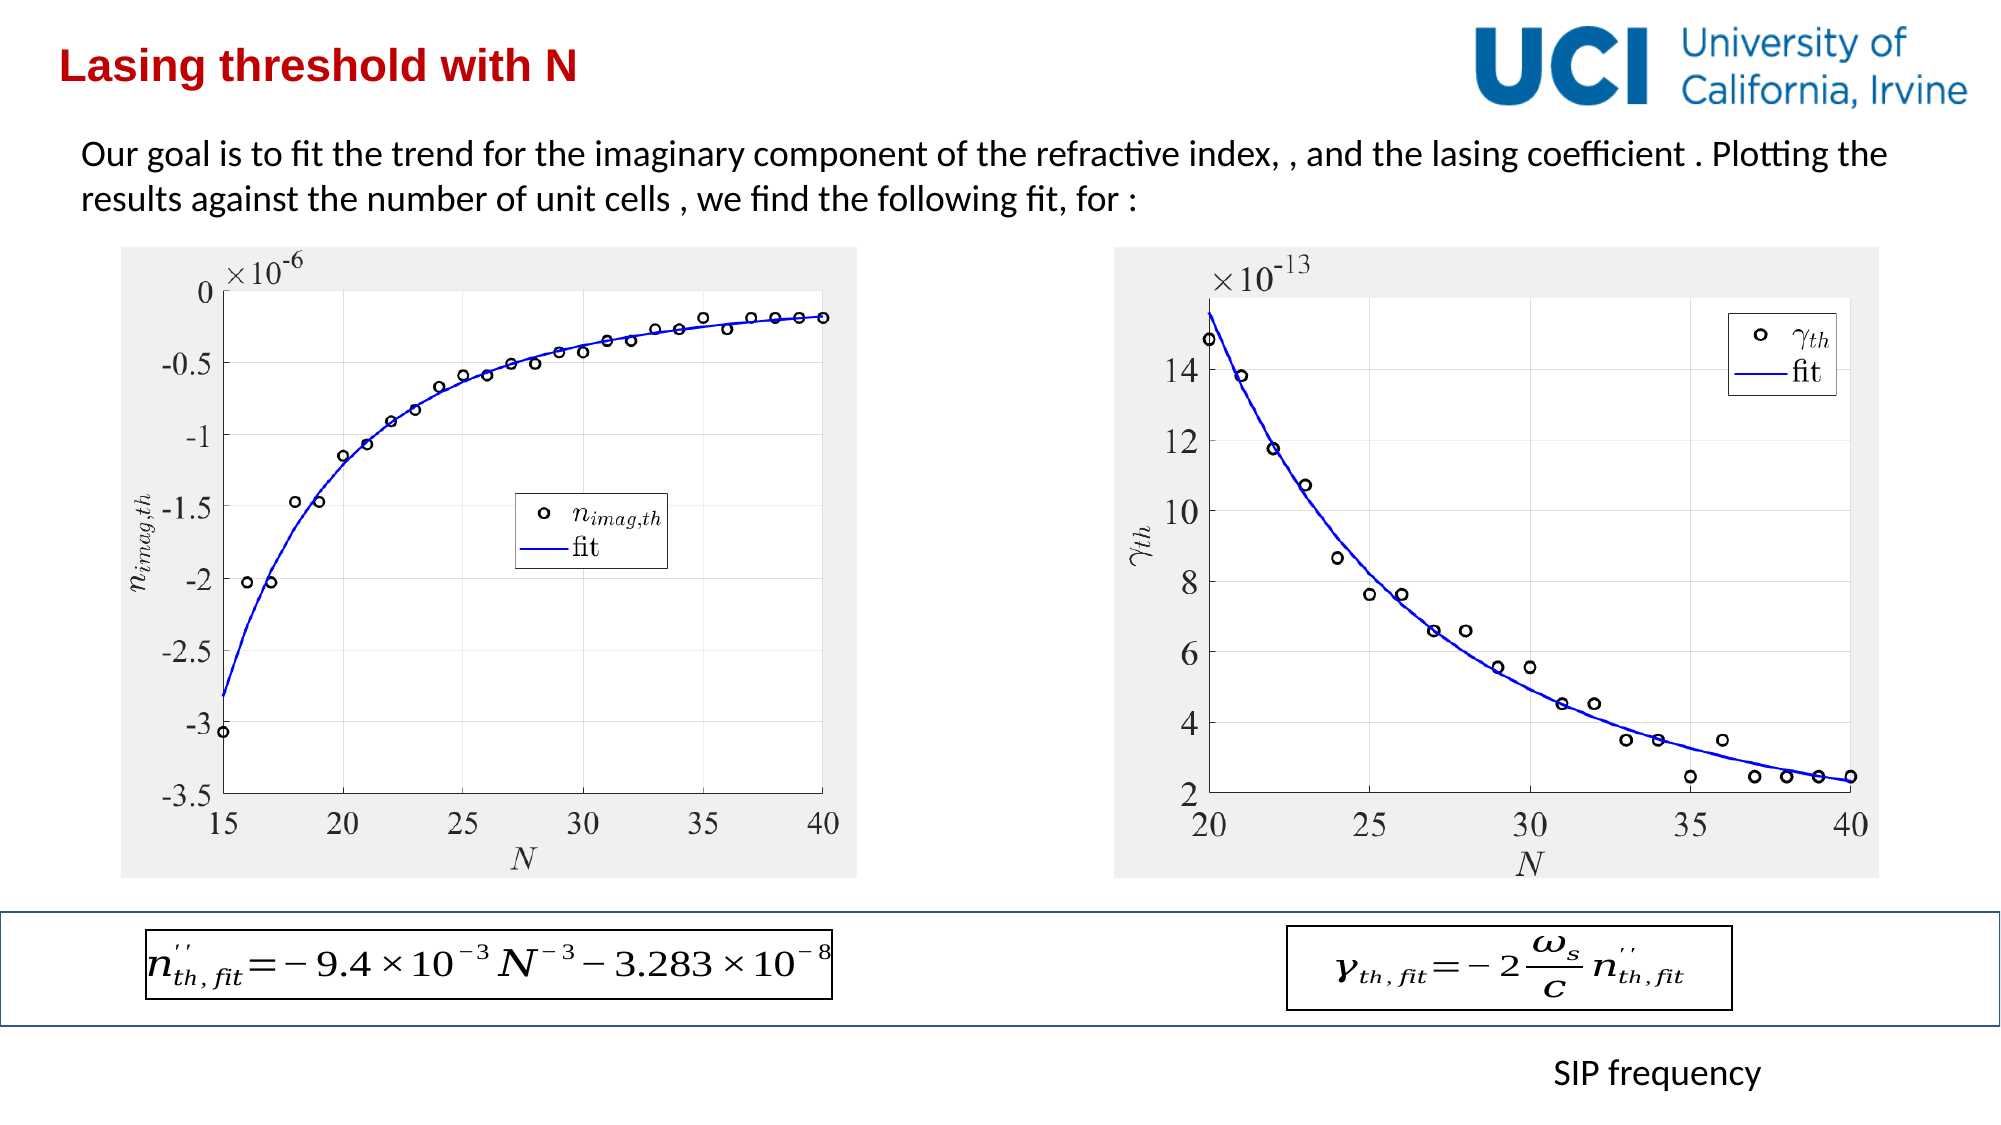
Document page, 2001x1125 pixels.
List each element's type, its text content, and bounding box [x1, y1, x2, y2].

text_box [1286, 925, 1733, 1011]
picture [121, 247, 857, 878]
text_box [145, 929, 833, 1000]
picture [1475, 26, 1968, 110]
picture [1114, 247, 1879, 878]
title Lasing threshold with N [44, 34, 1227, 113]
